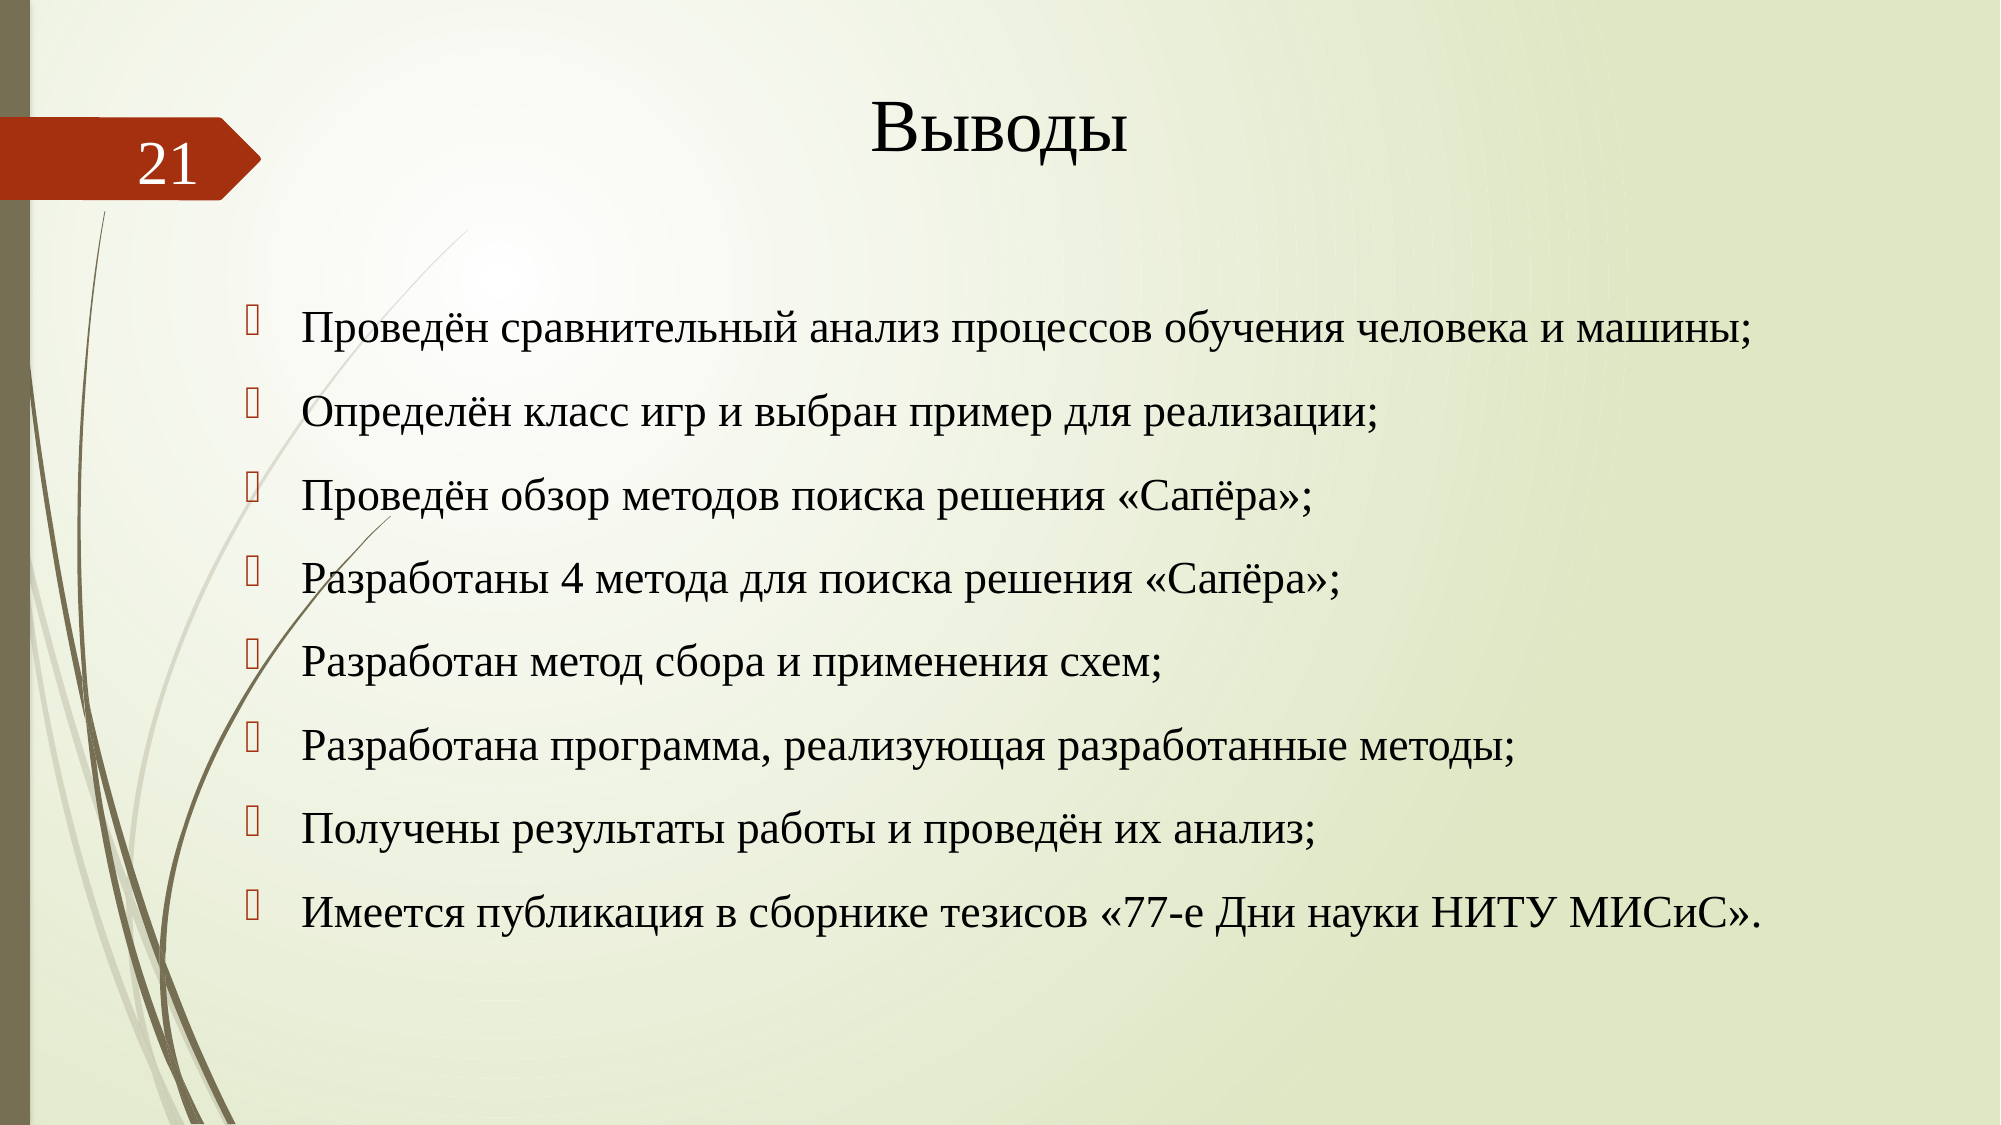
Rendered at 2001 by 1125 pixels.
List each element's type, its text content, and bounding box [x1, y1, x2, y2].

list Проведён сравнительный анализ процессов обучения человека и машины; Определён класс игр и выбран пример для реализации; Проведён обзор методов поиска решения «Сапёра»; Разработаны 4 метода для поиска решения «Сапёра»; Разработан метод сбора и применения схем; Разработана программа, реализующая разработанные методы; Получены результаты работы и проведён их анализ; Имеется публикация в сборнике тезисов «77-е Дни науки НИТУ МИСиС». [229, 281, 1787, 1038]
title Выводы [269, 68, 1731, 190]
slide_number 21 [87, 129, 216, 190]
